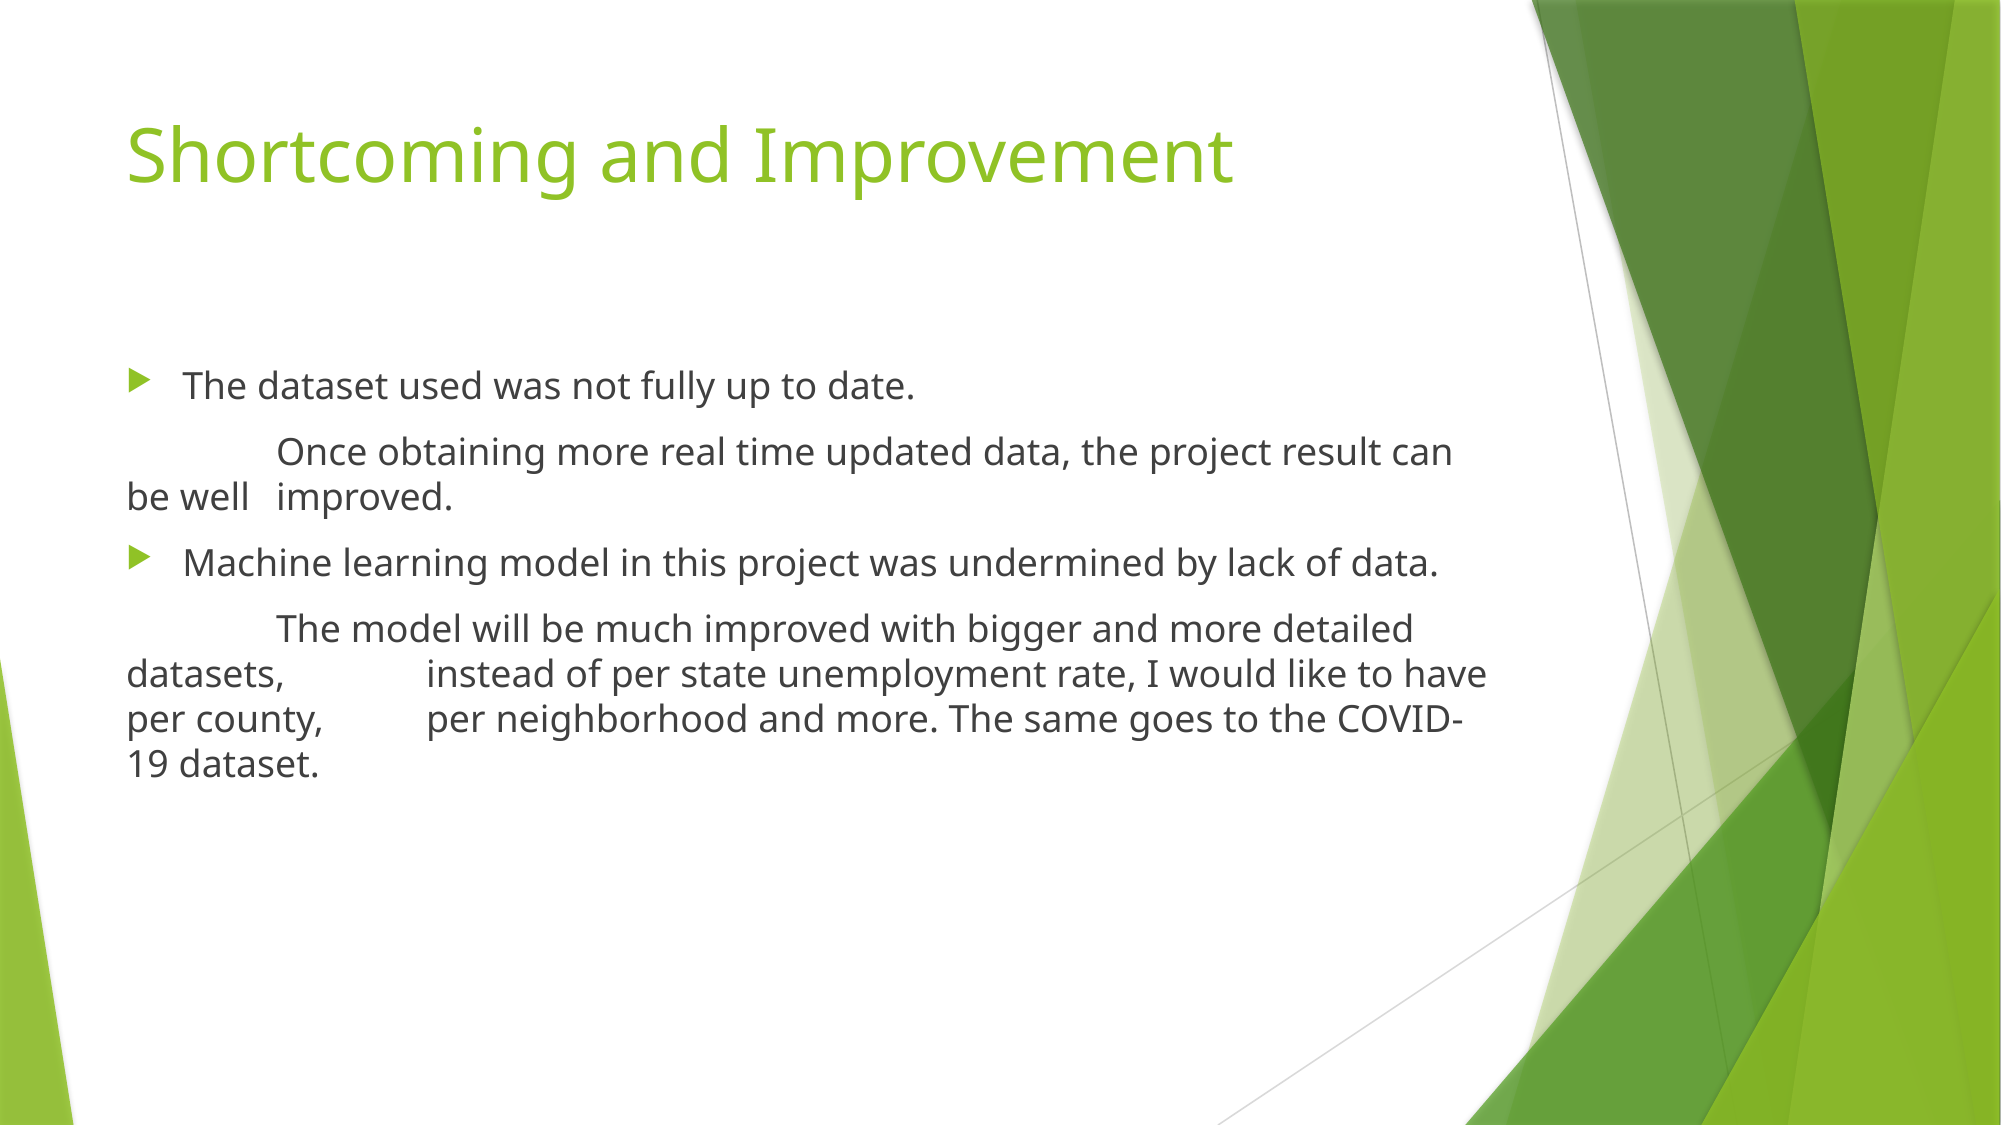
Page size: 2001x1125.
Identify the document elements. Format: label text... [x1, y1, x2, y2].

title Shortcoming and Improvement [111, 99, 1522, 317]
list The dataset used was not fully up to date. Once obtaining more real time updated data, the project result can be well improved. Machine learning model in this project was undermined by lack of data. The model will be much improved with bigger and more detailed datasets, instead of per state unemployment rate, I would like to have per county, per neighborhood and more. The same goes to the COVID-19 dataset. [111, 354, 1522, 992]
